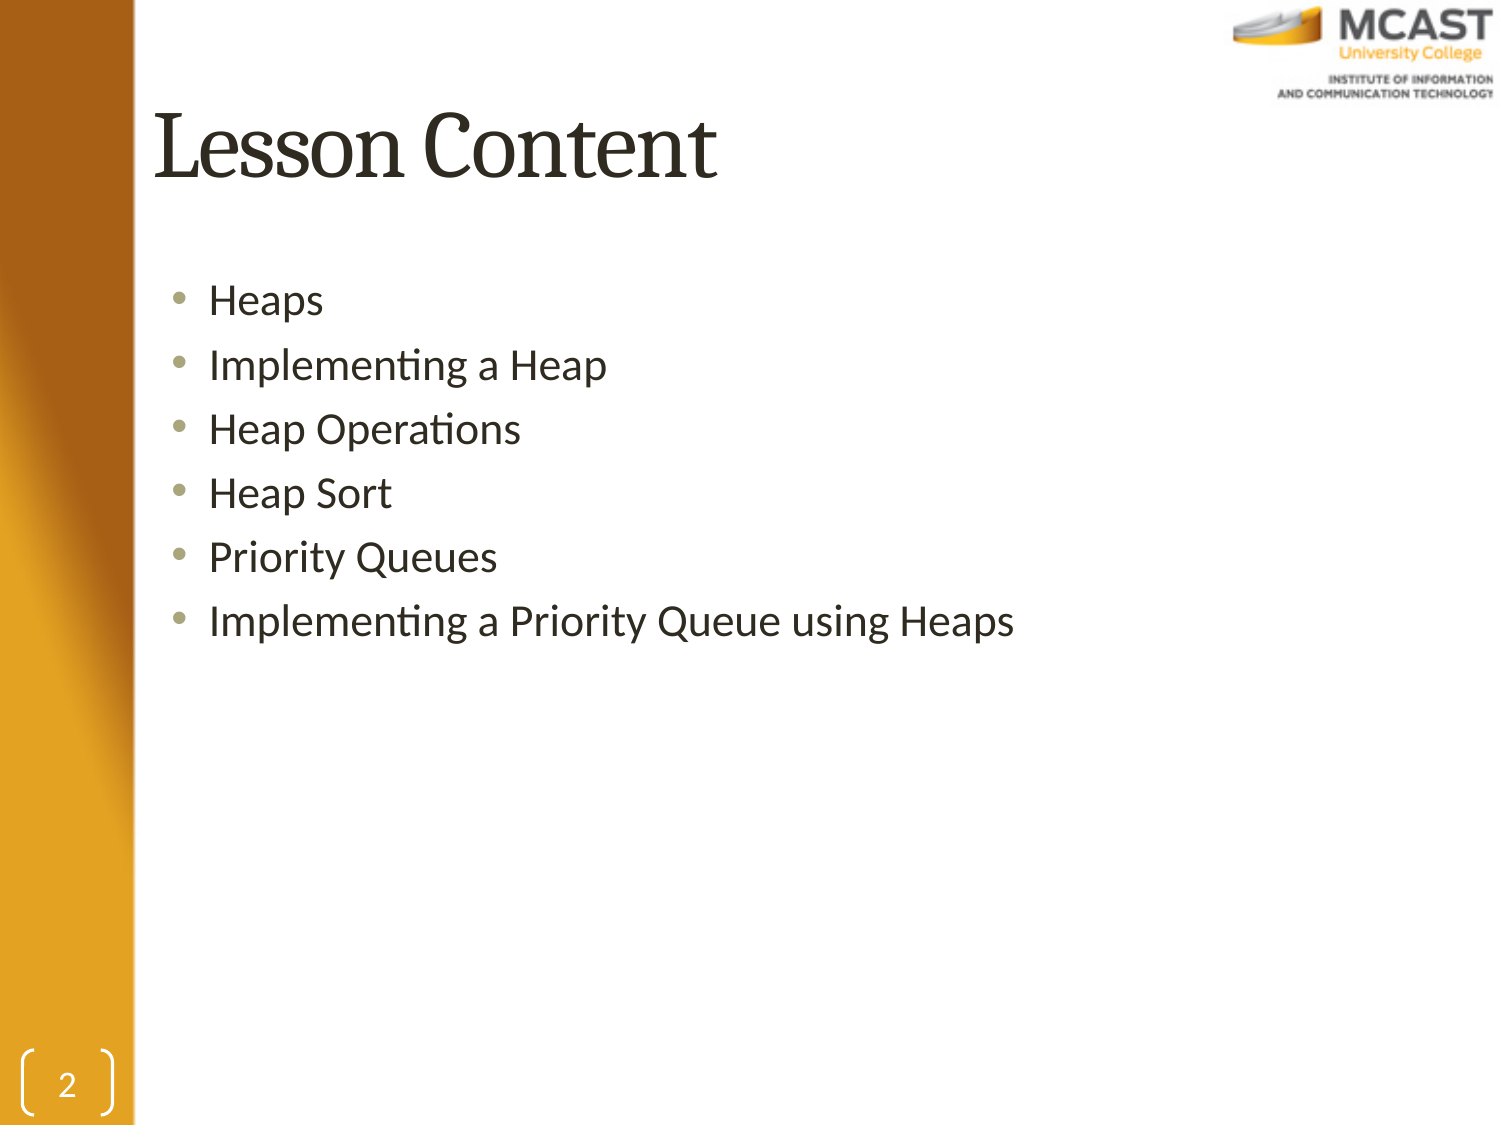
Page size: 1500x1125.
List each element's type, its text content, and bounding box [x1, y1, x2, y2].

list Heaps Implementing a Heap Heap Operations Heap Sort Priority Queues Implementing a Priority Queue using Heaps [137, 262, 1500, 1050]
title Lesson Content [137, 45, 1263, 233]
picture [0, 0, 1500, 1125]
slide_number 2 [20, 1048, 115, 1117]
